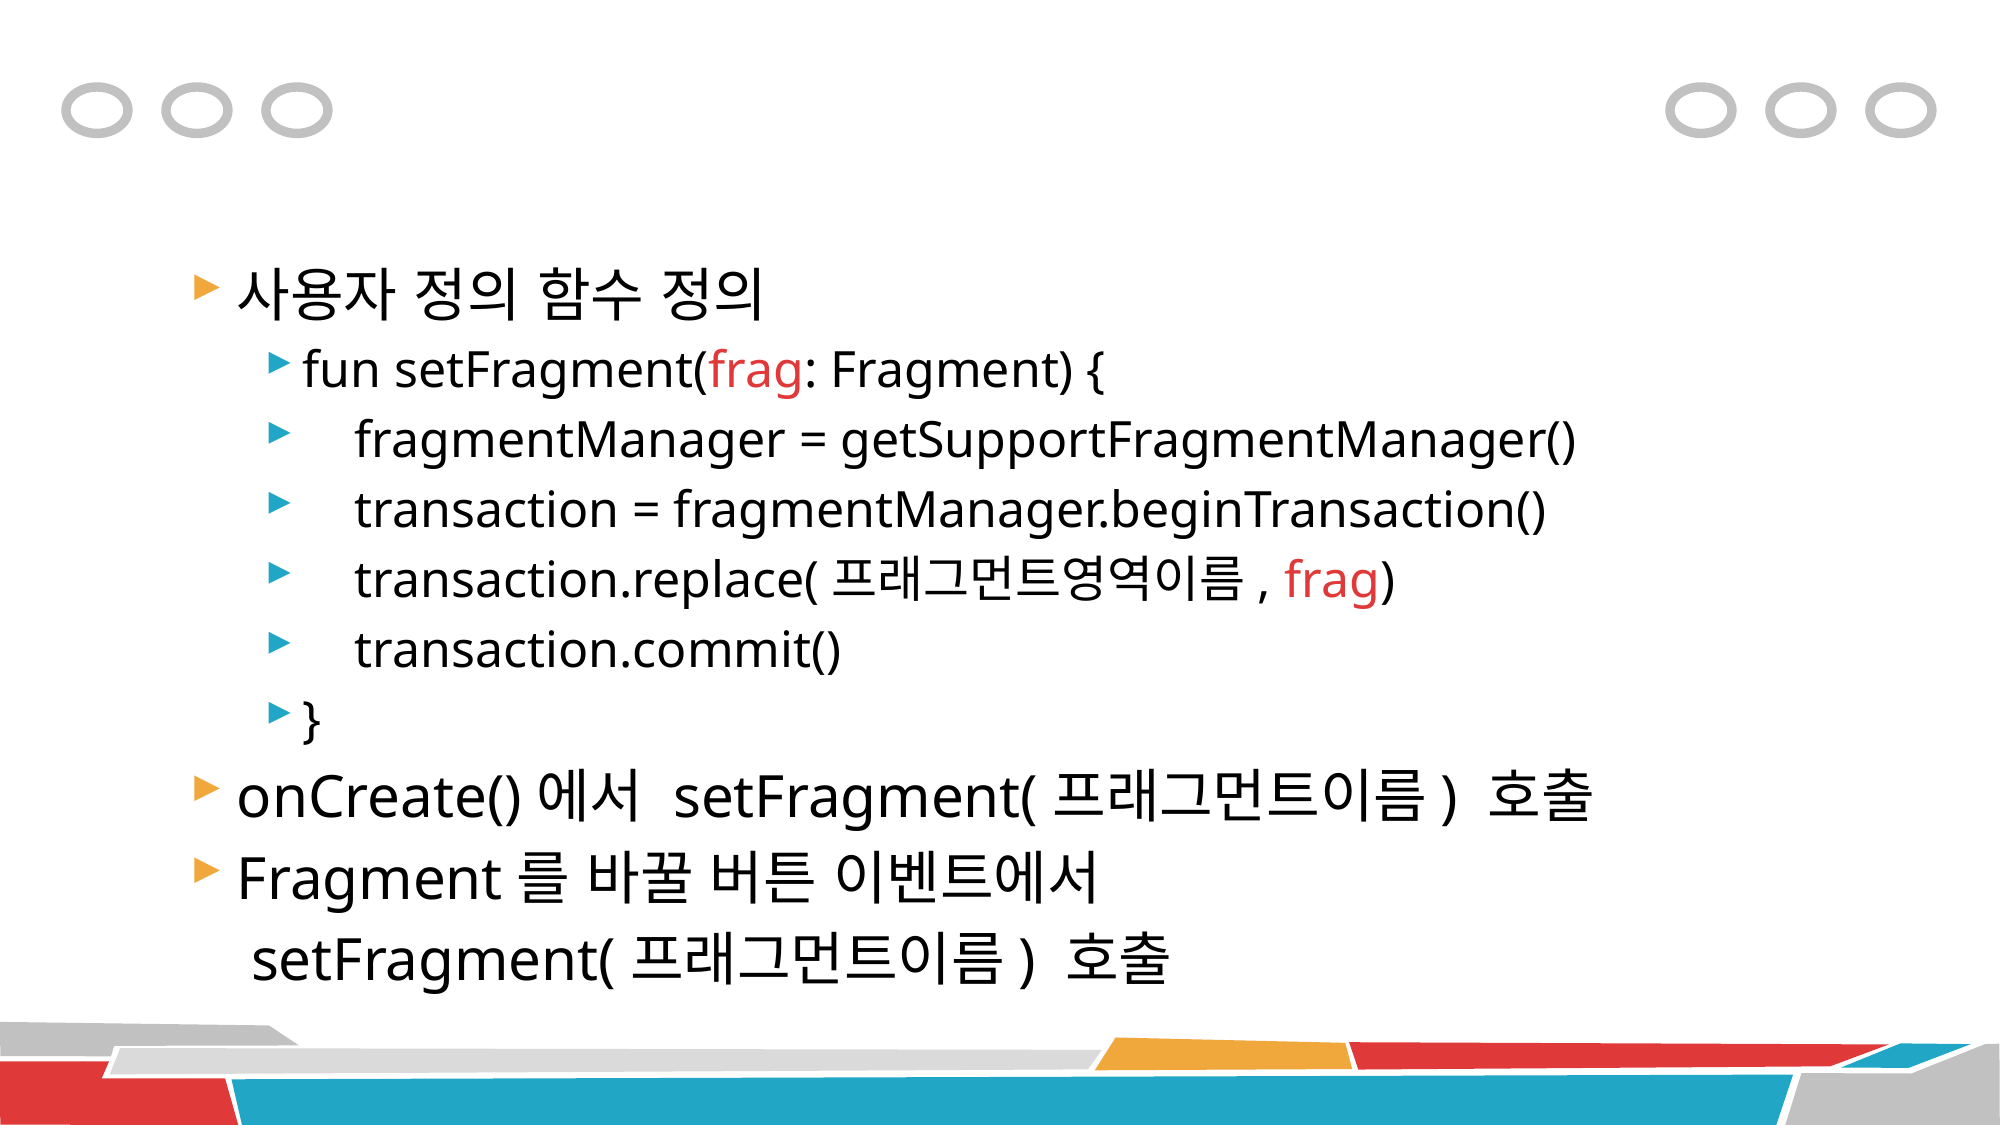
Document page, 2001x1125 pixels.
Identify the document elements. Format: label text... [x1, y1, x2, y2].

list 사용자 정의 함수 정의 fun setFragment(frag: Fragment) { fragmentManager = getSupportFragmentManager() transaction = fragmentManager.beginTransaction() transaction.replace(프래그먼트영역이름, frag) transaction.commit() } onCreate()에서 setFragment(프래그먼트이름) 호출 Fragment를 바꿀 버튼 이벤트에서 setFragment(프래그먼트이름) 호출 [99, 250, 1900, 1005]
